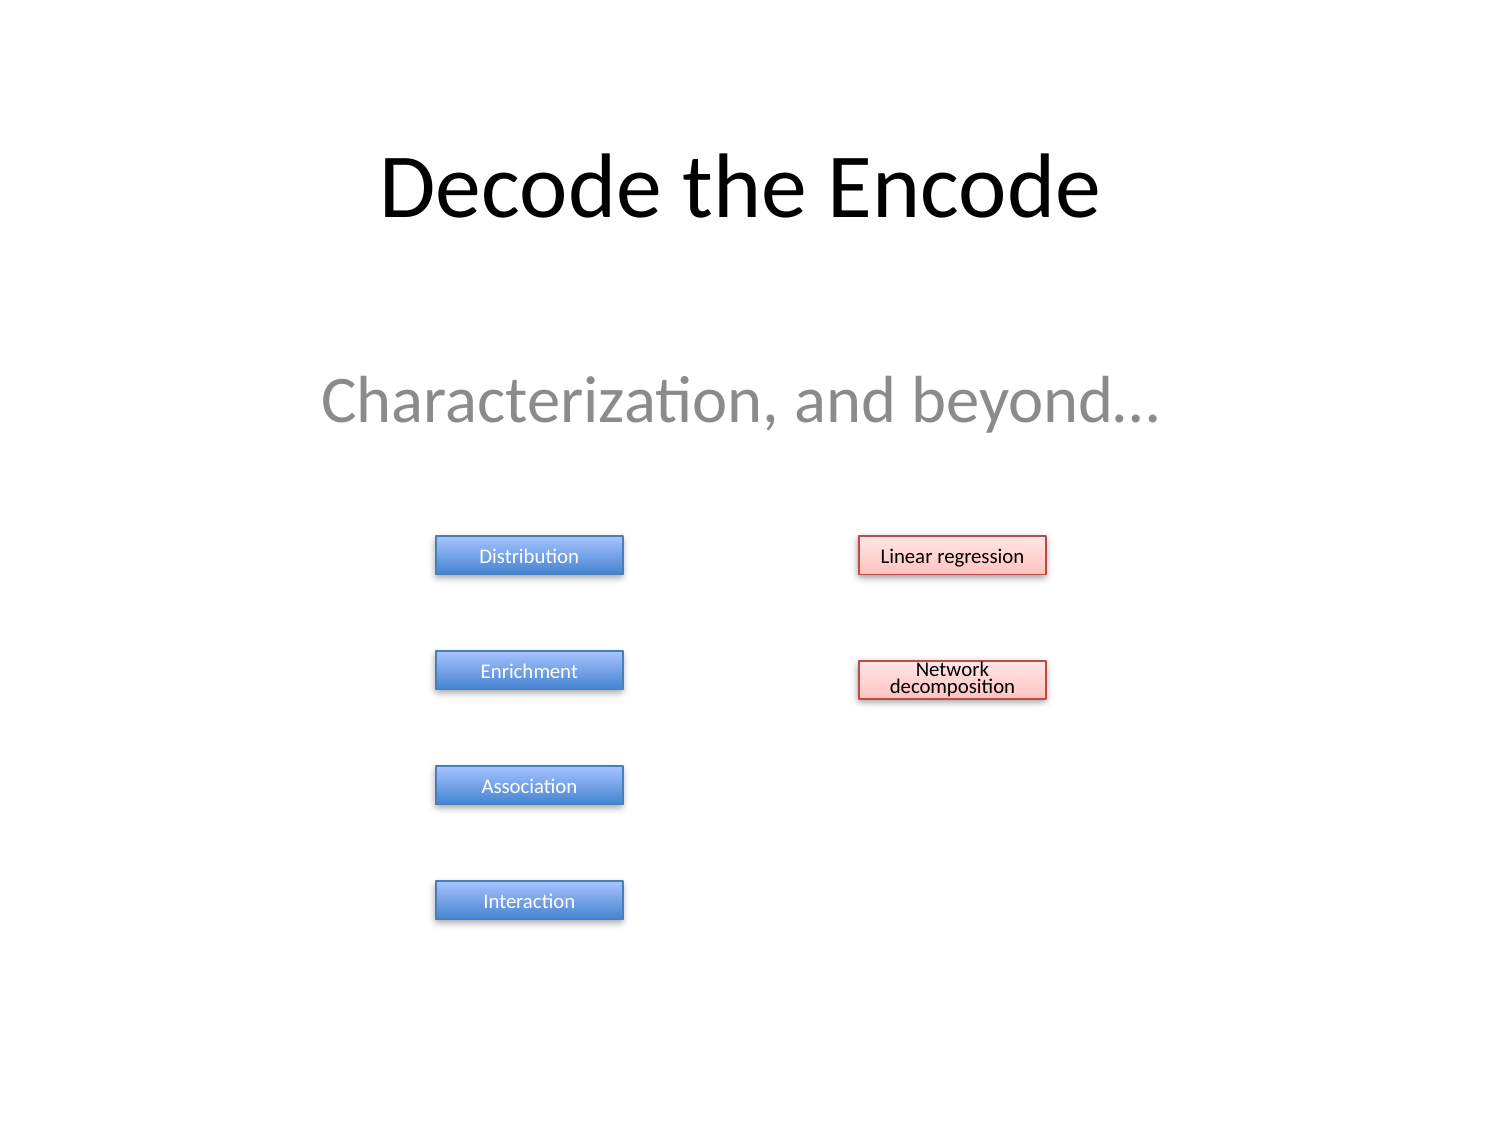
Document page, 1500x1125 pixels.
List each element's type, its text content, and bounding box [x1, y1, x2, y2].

text_box Distribution [435, 535, 624, 575]
title Decode the Encode [103, 60, 1379, 302]
text_box Linear regression [858, 535, 1047, 575]
subtitle Characterization, and beyond… [215, 348, 1266, 636]
text_box Association [435, 765, 624, 805]
text_box Enrichment [435, 650, 624, 690]
text_box Interaction [435, 880, 624, 920]
text_box Network decomposition [858, 660, 1047, 700]
